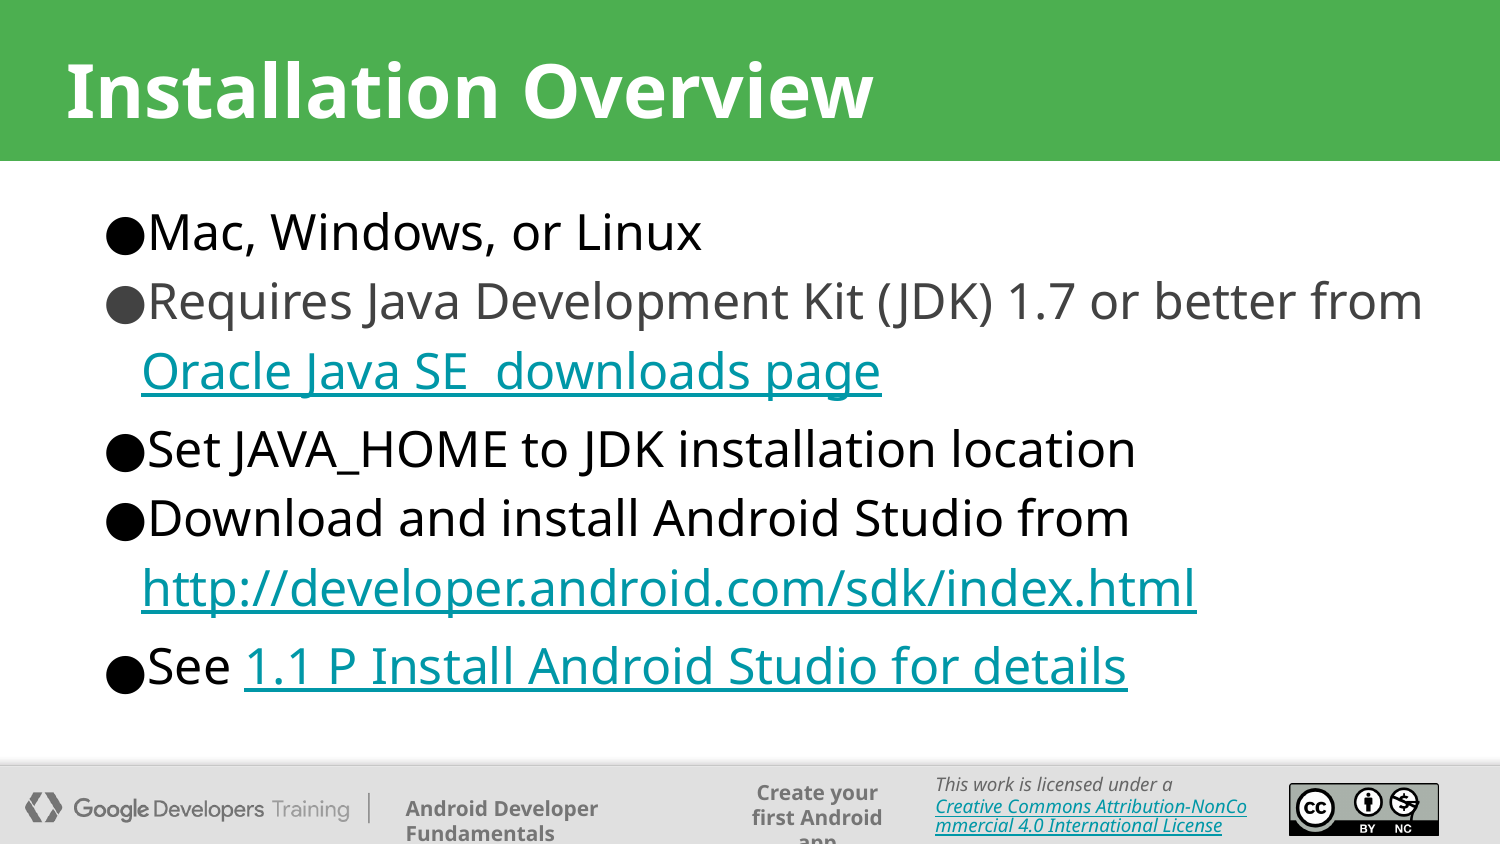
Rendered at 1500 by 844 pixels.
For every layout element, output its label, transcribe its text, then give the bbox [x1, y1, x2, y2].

title Installation Overview [51, 28, 1472, 122]
slide_number ‹#› [1389, 777, 1480, 842]
list Mac, Windows, or Linux Requires Java Development Kit (JDK) 1.7 or better from Oracle Java SE downloads page Set JAVA_HOME to JDK installation location Download and install Android Studio from http://developer.android.com/sdk/index.html See 1.1 P Install Android Studio for details [51, 176, 1449, 737]
picture [0, 161, 1500, 844]
